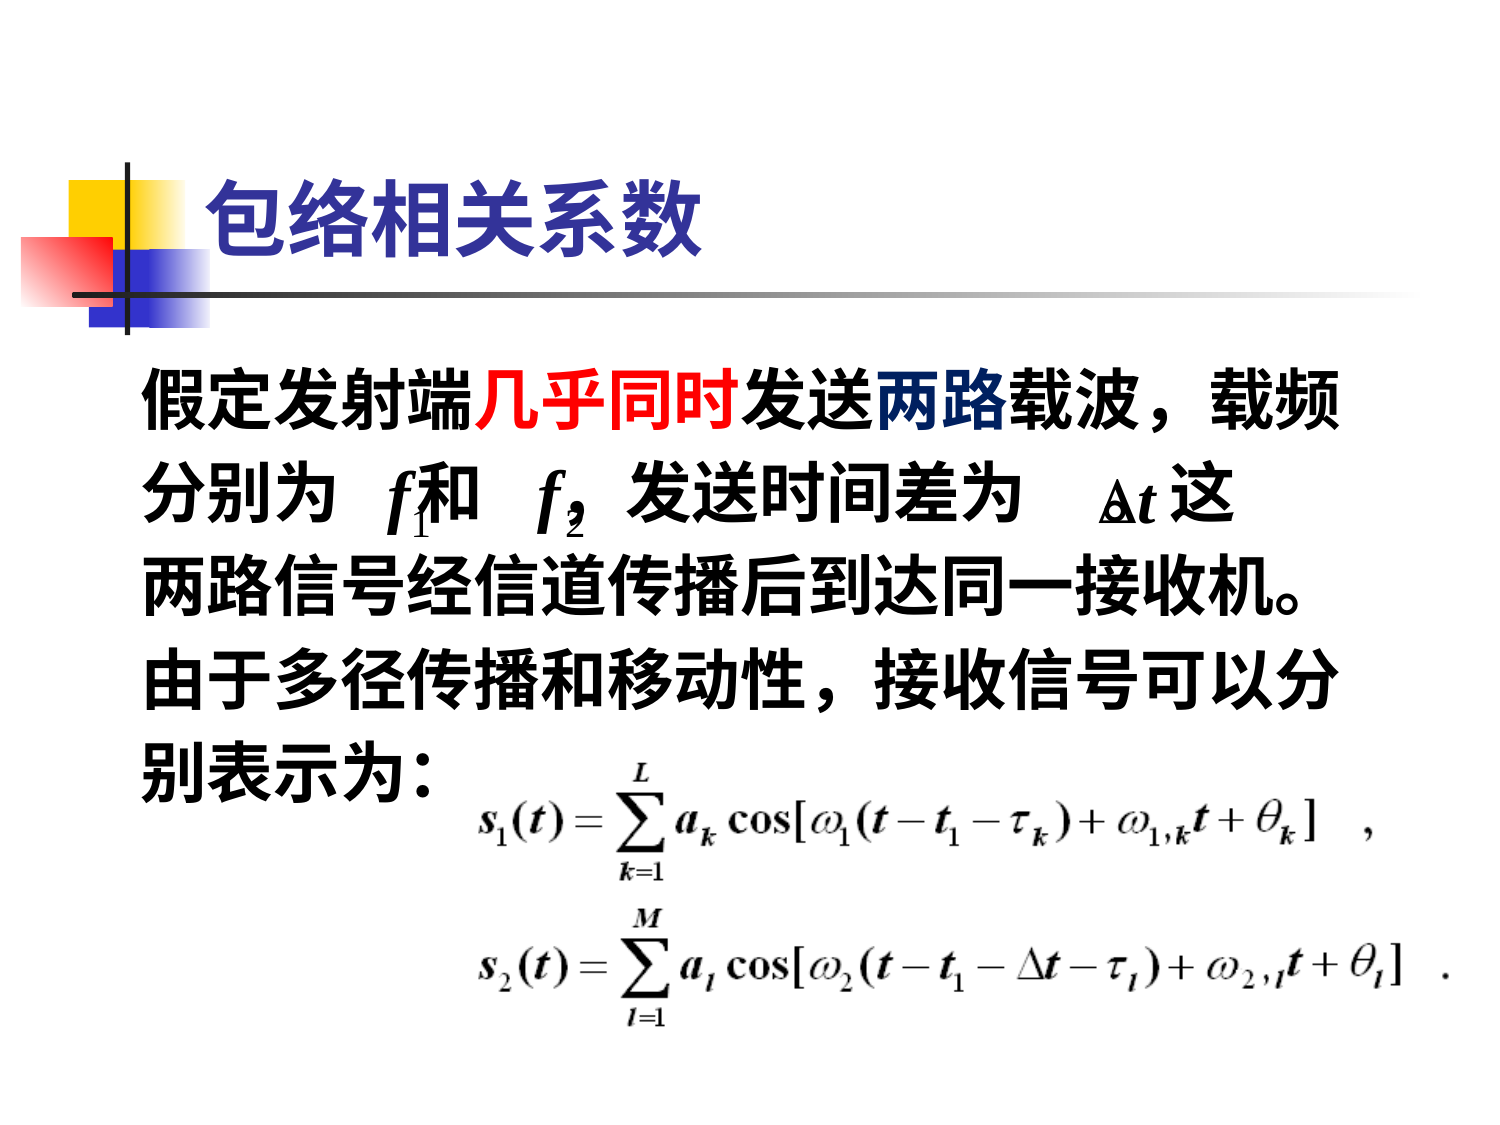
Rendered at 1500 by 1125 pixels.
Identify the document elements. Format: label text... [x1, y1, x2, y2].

picture [362, 449, 439, 550]
picture [1087, 462, 1171, 540]
picture [474, 749, 1474, 1062]
picture [512, 449, 601, 550]
title 包络相关系数 [188, 34, 1468, 276]
list 假定发射端几乎同时发送两路载波，载频 分别为 和 ，发送时间差为 。这 两路信号经信道传播后到达同一接收机。 由于多径传播和移动性，接收信号可以分 别表示为： [124, 349, 1401, 1026]
